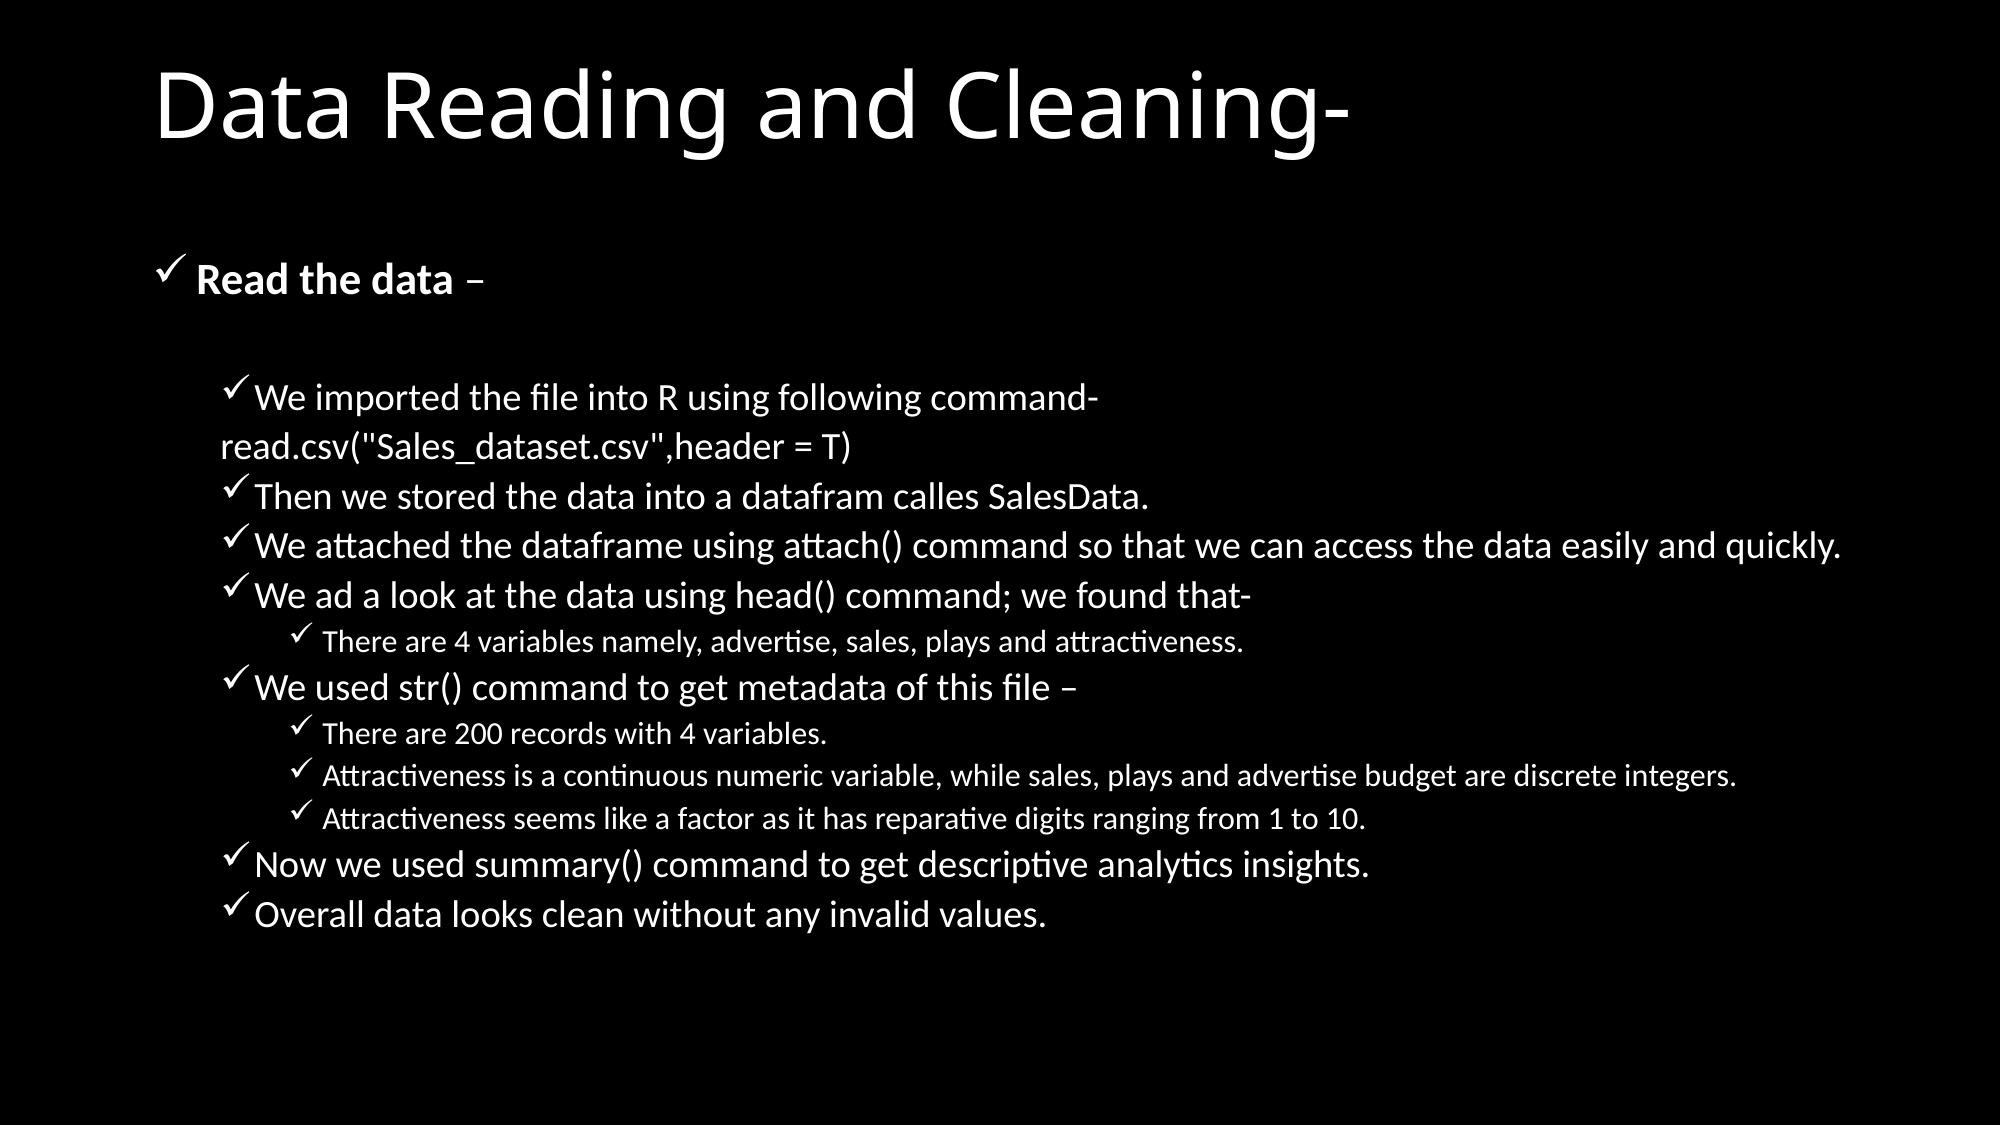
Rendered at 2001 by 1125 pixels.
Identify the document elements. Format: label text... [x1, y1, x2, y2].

title Data Reading and Cleaning- [137, 0, 1863, 218]
list Read the data – We imported the file into R using following command- read.csv("Sales_dataset.csv",header = T) Then we stored the data into a datafram calles SalesData. We attached the dataframe using attach() command so that we can access the data easily and quickly. We ad a look at the data using head() command; we found that- There are 4 variables namely, advertise, sales, plays and attractiveness. We used str() command to get metadata of this file – There are 200 records with 4 variables. Attractiveness is a continuous numeric variable, while sales, plays and advertise budget are discrete integers. Attractiveness seems like a factor as it has reparative digits ranging from 1 to 10. Now we used summary() command to get descriptive analytics insights. Overall data looks clean without any invalid values. [137, 248, 1863, 963]
